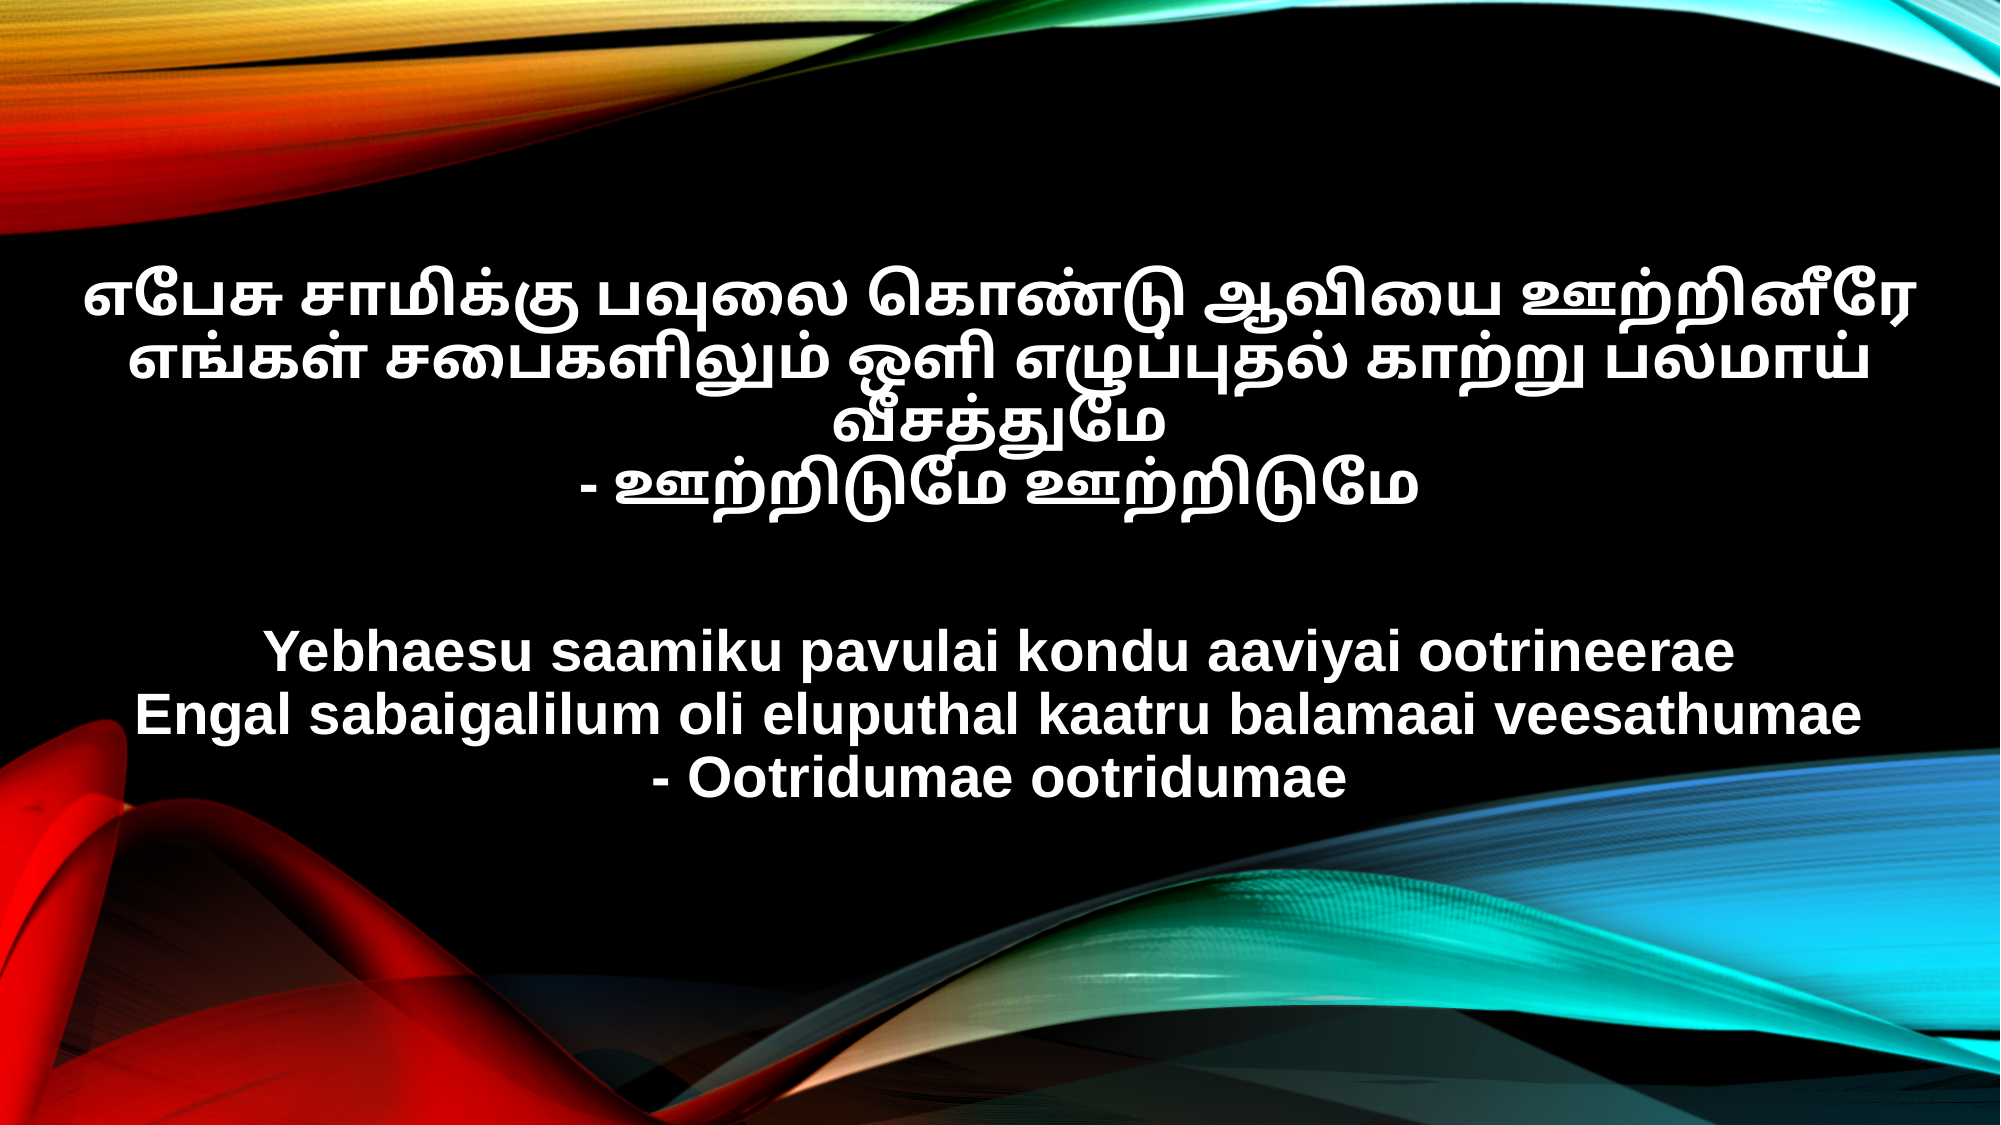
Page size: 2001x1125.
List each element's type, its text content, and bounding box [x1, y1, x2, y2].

subtitle எபேசு சாமிக்கு பவுலை கொண்டு ஆவியை ஊற்றினீரே எங்கள் சபைகளிலும் ஒளி எழுப்புதல் காற்று பலமாய் வீசத்துமே - ஊற்றிடுமே ஊற்றிடுமே Yebhaesu saamiku pavulai kondu aaviyai ootrineerae Engal sabaigalilum oli eluputhal kaatru balamaai veesathumae - Ootridumae ootridumae [0, 0, 2000, 1125]
